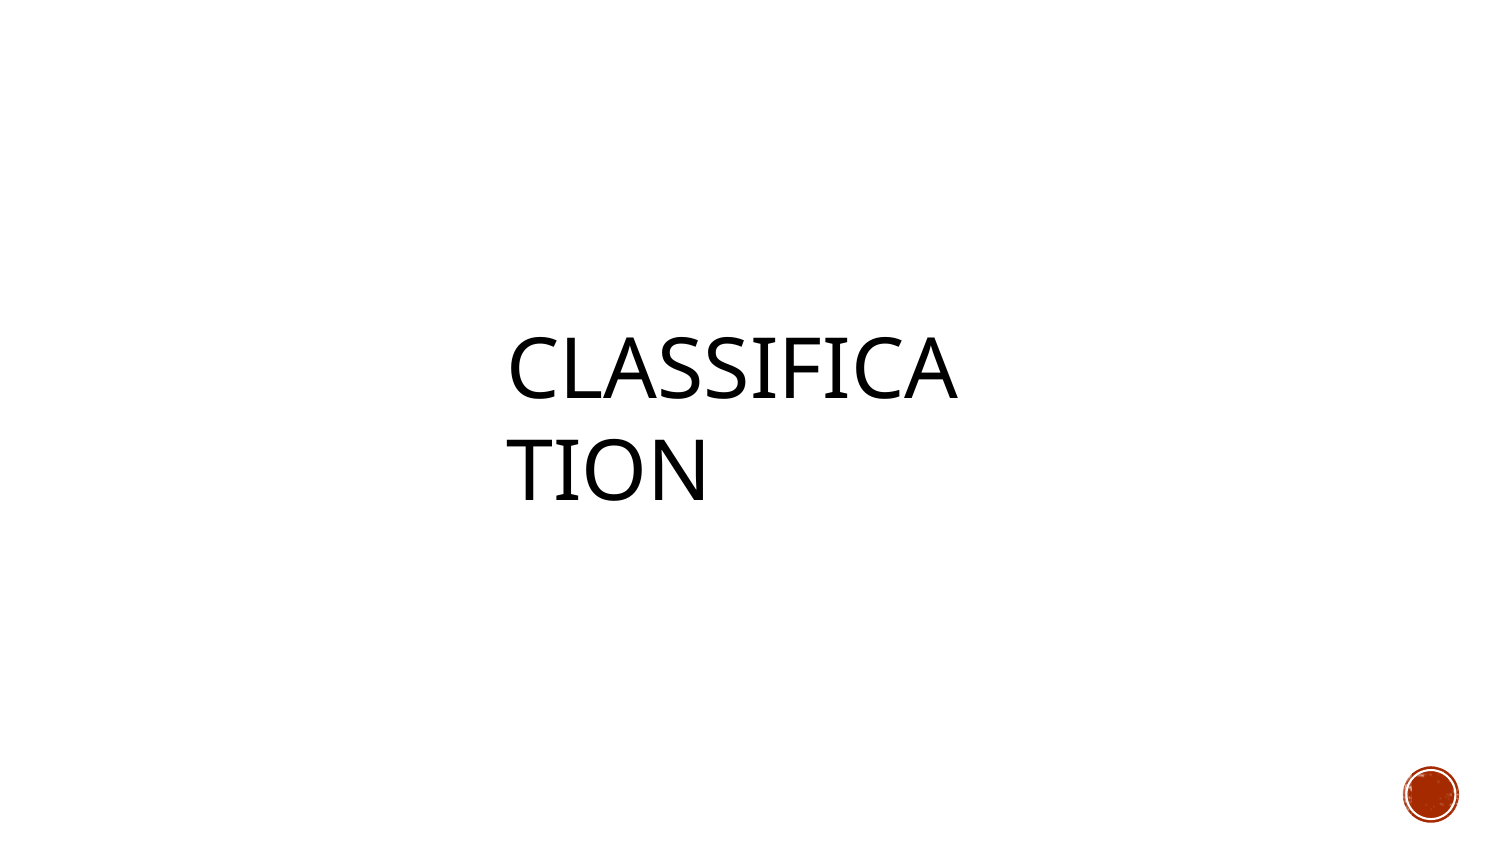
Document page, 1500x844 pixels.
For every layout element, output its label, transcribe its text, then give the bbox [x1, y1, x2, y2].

title Classification [504, 312, 996, 517]
